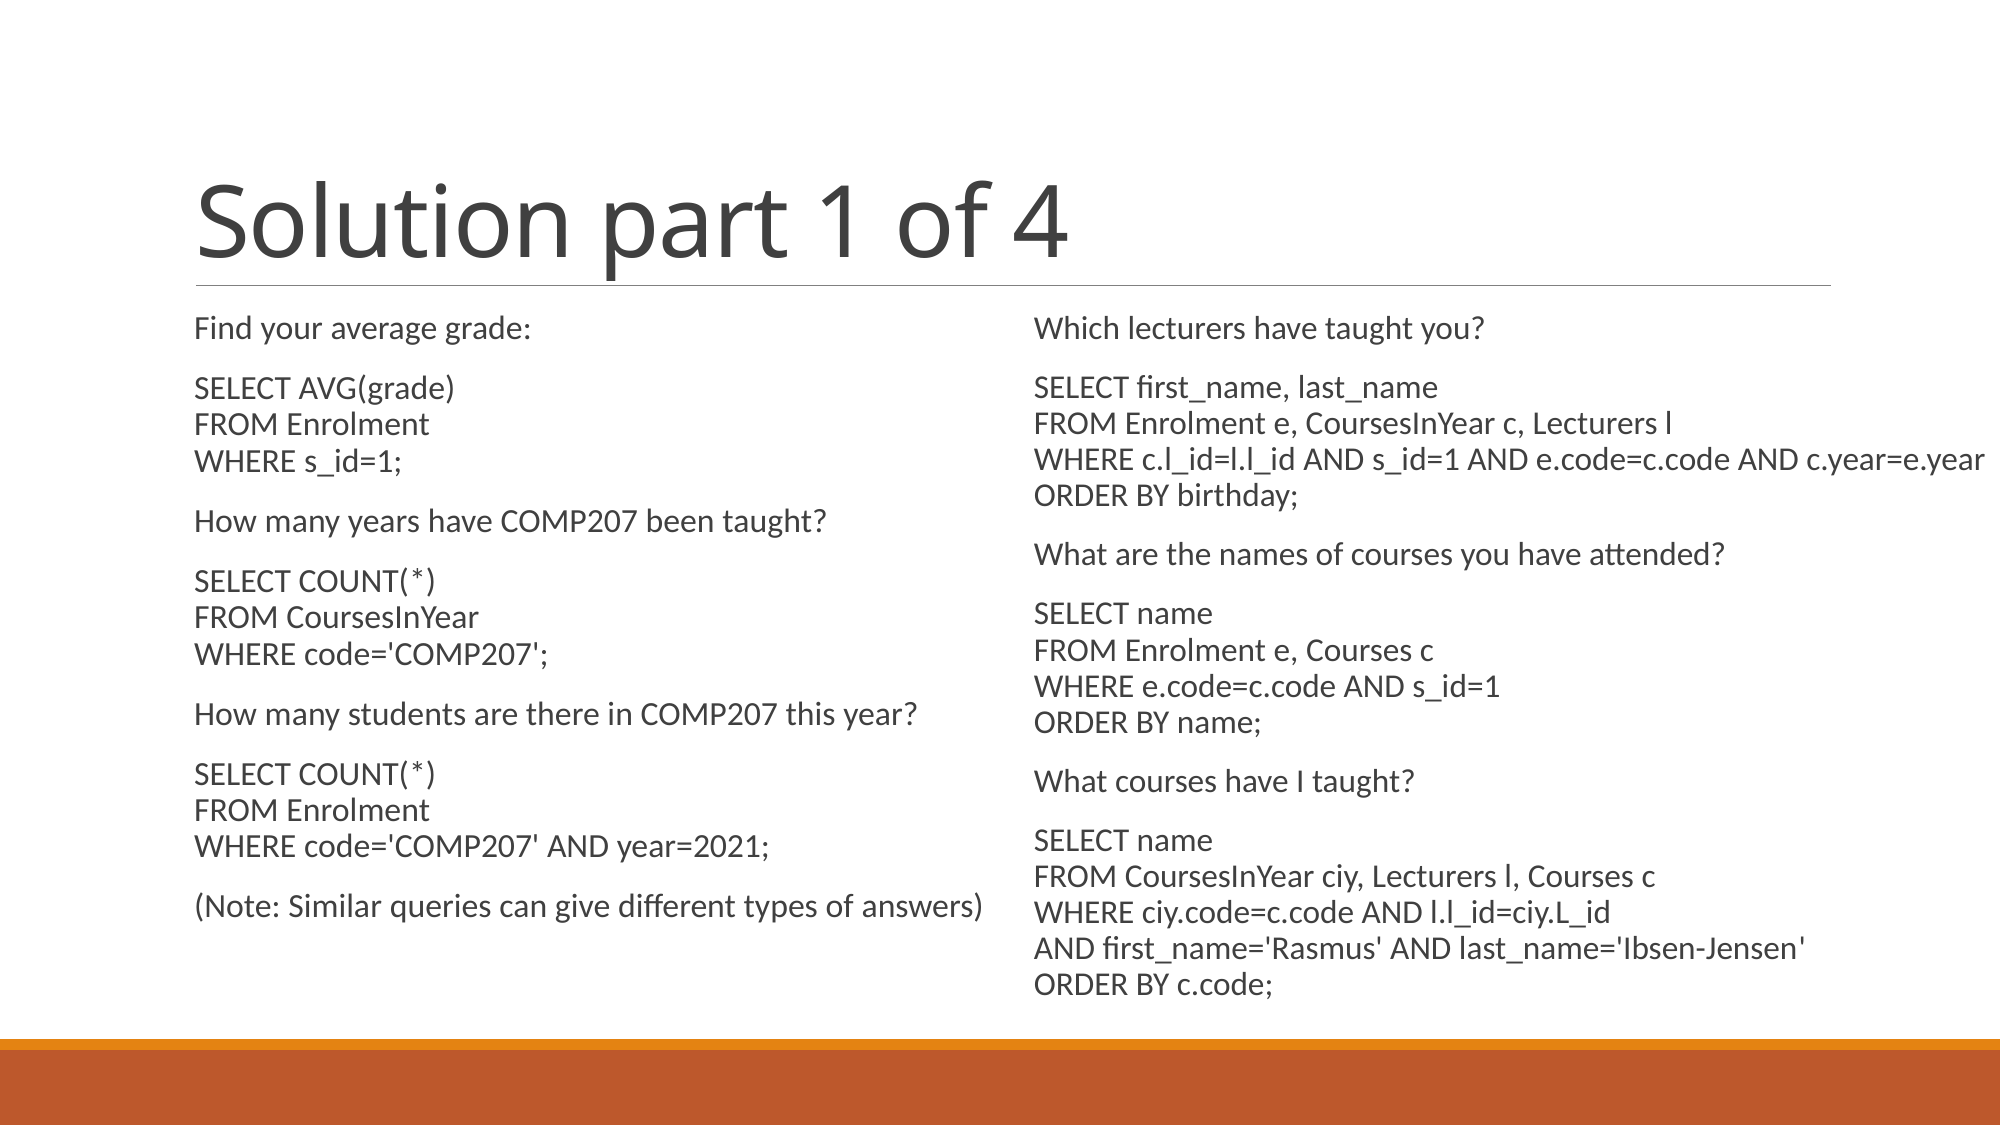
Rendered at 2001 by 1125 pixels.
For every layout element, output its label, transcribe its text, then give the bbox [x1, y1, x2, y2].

list Find your average grade: SELECT AVG(grade) FROM Enrolment WHERE s_id=1; How many years have COMP207 been taught? SELECT COUNT(*) FROM CoursesInYear WHERE code='COMP207'; How many students are there in COMP207 this year? SELECT COUNT(*) FROM Enrolment WHERE code='COMP207' AND year=2021; (Note: Similar queries can give different types of answers) [180, 302, 990, 963]
list Which lecturers have taught you? SELECT first_name, last_name FROM Enrolment e, CoursesInYear c, Lecturers l WHERE c.l_id=l.l_id AND s_id=1 AND e.code=c.code AND c.year=e.year ORDER BY birthday; What are the names of courses you have attended? SELECT name FROM Enrolment e, Courses c WHERE e.code=c.code AND s_id=1 ORDER BY name; What courses have I taught? SELECT name FROM CoursesInYear ciy, Lecturers l, Courses c WHERE ciy.code=c.code AND l.l_id=ciy.L_id AND first_name='Rasmus' AND last_name='Ibsen-Jensen' ORDER BY c.code; [1020, 302, 2000, 1039]
title Solution part 1 of 4 [180, 47, 1830, 285]
